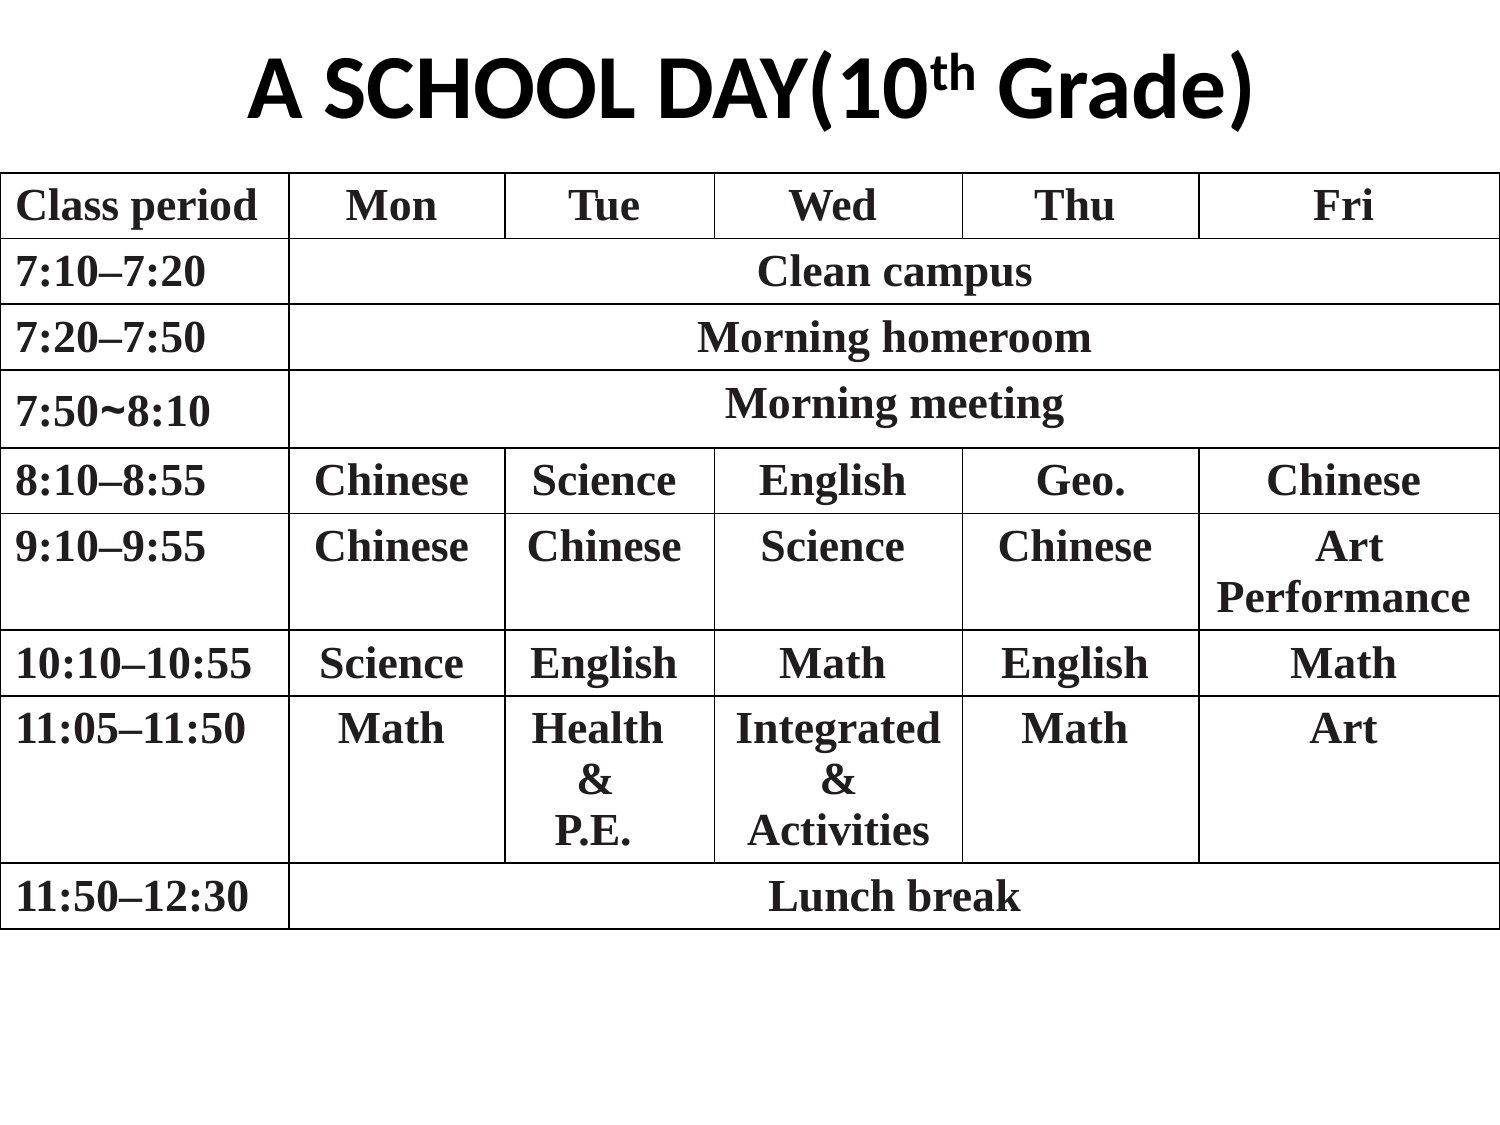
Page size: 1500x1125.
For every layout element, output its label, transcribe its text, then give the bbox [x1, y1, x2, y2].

table_cell Health & P.E. [506, 697, 714, 862]
table_cell Science [715, 514, 962, 629]
table_cell 7:50∼8:10 [1, 371, 288, 447]
table_cell Chinese [290, 514, 504, 629]
table_cell English [963, 631, 1198, 695]
table_cell Integrated & Activities [715, 697, 962, 862]
table_cell Math [963, 697, 1198, 862]
table_cell 11:50–12:30 [1, 864, 288, 928]
table_cell Science [506, 449, 714, 513]
table_header Tue [506, 174, 714, 238]
table_cell Morning homeroom [290, 305, 1499, 369]
table_cell Art Performance [1200, 514, 1499, 629]
table_cell 7:10–7:20 [1, 239, 288, 303]
table_header Wed [715, 174, 962, 238]
table_cell 7:20–7:50 [1, 305, 288, 369]
table_cell 9:10–9:55 [1, 514, 288, 629]
table_cell English [506, 631, 714, 695]
table_header Fri [1200, 174, 1499, 238]
title A SCHOOL DAY(10th Grade) [76, 0, 1428, 164]
table_cell Math [1200, 631, 1499, 695]
table_header Thu [963, 174, 1198, 238]
table_cell Chinese [1200, 449, 1499, 513]
table_cell Chinese [290, 449, 504, 513]
table_cell Science [290, 631, 504, 695]
table_cell Math [290, 697, 504, 862]
table_cell Morning meeting [290, 371, 1499, 447]
table_cell English [715, 449, 962, 513]
table_header Mon [290, 174, 504, 238]
table_cell Math [715, 631, 962, 695]
table_cell Chinese [963, 514, 1198, 629]
table_cell Lunch break [290, 864, 1499, 928]
table_cell Geo. [963, 449, 1198, 513]
table_cell 11:05–11:50 [1, 697, 288, 862]
table_cell 8:10–8:55 [1, 449, 288, 513]
table_cell Clean campus [290, 239, 1499, 303]
table_cell Art [1200, 697, 1499, 862]
table_header Class period [1, 174, 288, 238]
table_cell Chinese [506, 514, 714, 629]
table_cell 10:10–10:55 [1, 631, 288, 695]
